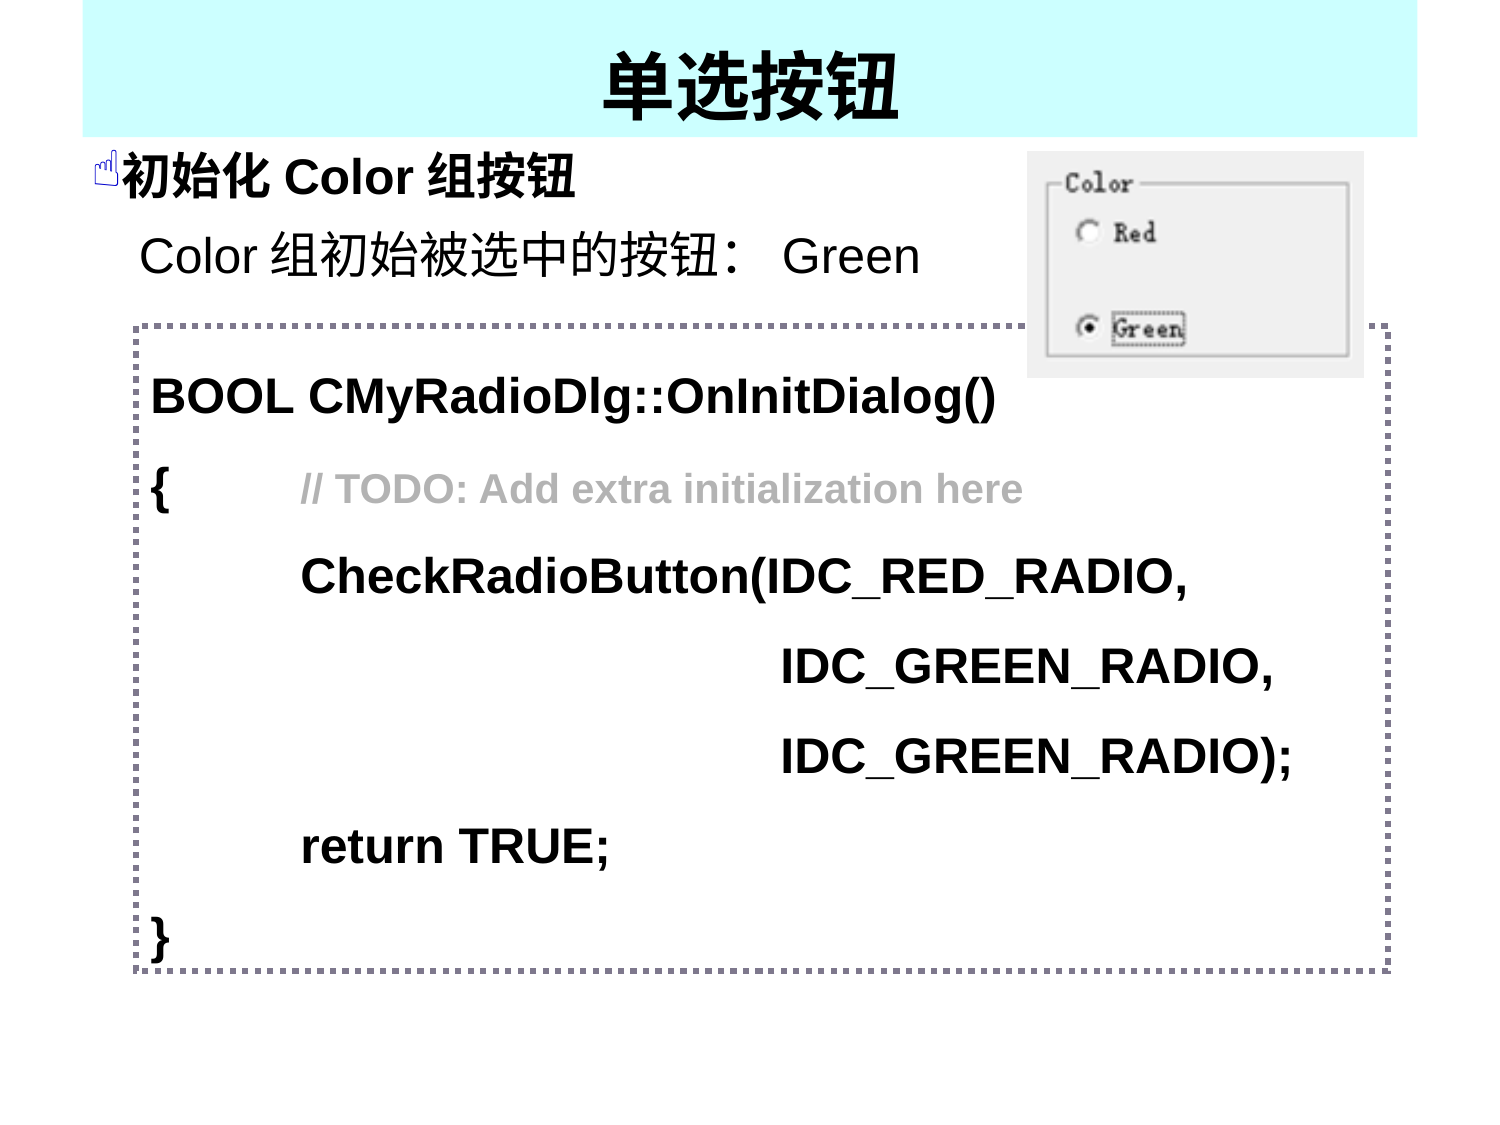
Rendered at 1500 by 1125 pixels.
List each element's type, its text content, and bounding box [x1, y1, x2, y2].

text_box BOOL CMyRadioDlg::OnInitDialog() { // TODO: Add extra initialization here CheckRadioButton(IDC_RED_RADIO, IDC_GREEN_RADIO, IDC_GREEN_RADIO); return TRUE; } [135, 326, 1388, 971]
text_box Color组初始被选中的按钮：Green [123, 223, 1022, 291]
text_box 初始化Color组按钮 [76, 132, 987, 212]
title 单选按钮 [82, 0, 1418, 138]
picture [1027, 150, 1364, 379]
